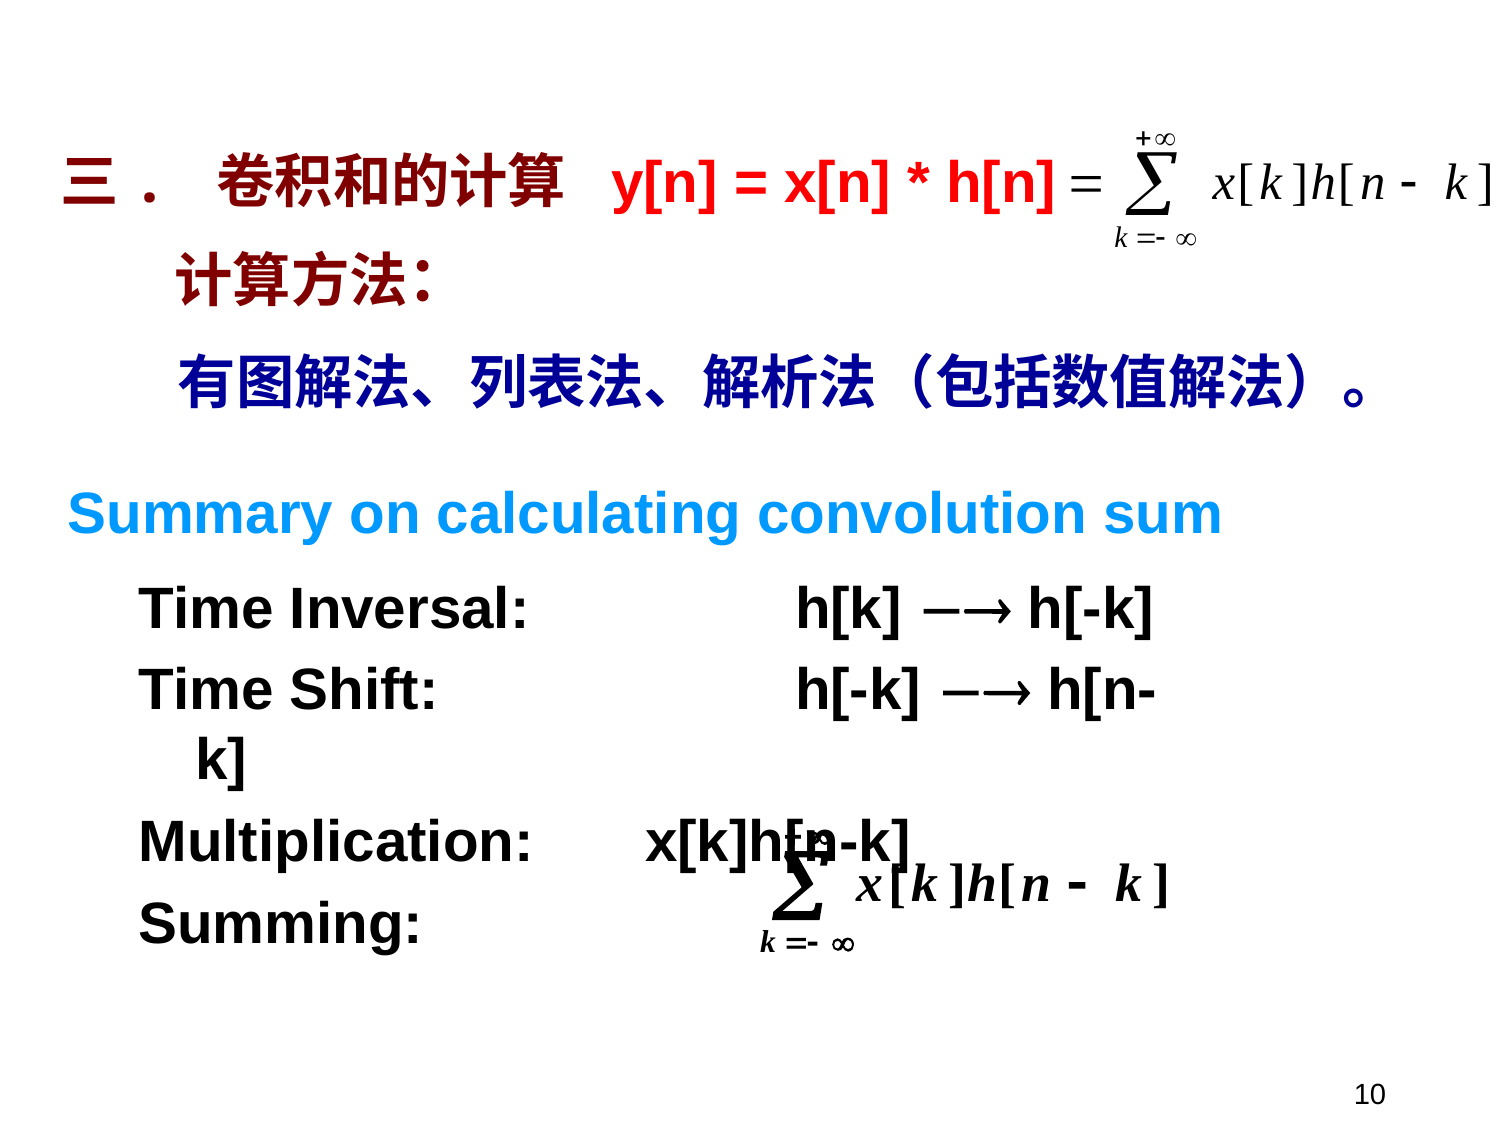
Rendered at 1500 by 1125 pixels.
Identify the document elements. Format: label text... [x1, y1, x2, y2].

text_box Summary on calculating convolution sum [53, 467, 1304, 568]
text_box [1328, 1042, 1412, 1118]
text_box Time Inversal: h[k]  h[-k] Time Shift: h[-k]  h[n-k] Multiplication: x[k]h[n-k] Summing: [123, 562, 1224, 896]
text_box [749, 810, 1176, 961]
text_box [1056, 113, 1500, 256]
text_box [159, 231, 1421, 424]
slide_number [1074, 1024, 1425, 1103]
text_box y[n] = x[n] * h[n] [596, 137, 1056, 222]
text_box 三. 卷积和的计算 [45, 137, 581, 222]
